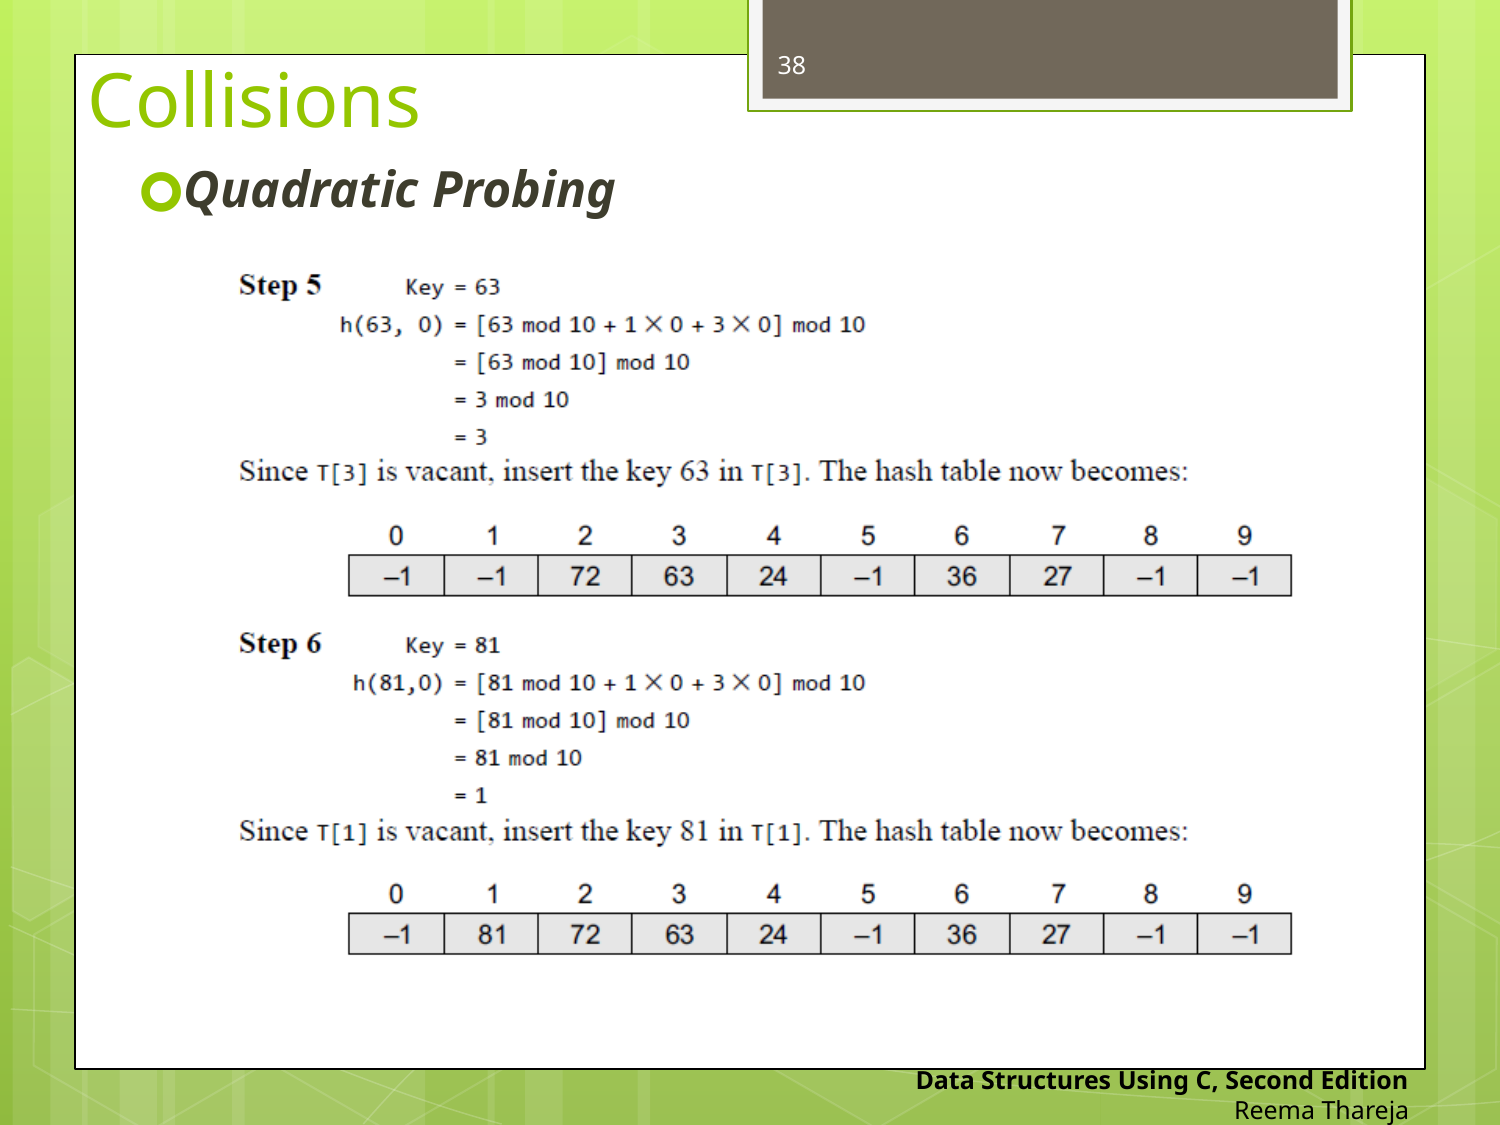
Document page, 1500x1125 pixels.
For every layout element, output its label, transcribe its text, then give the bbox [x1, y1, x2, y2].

picture [224, 262, 1312, 966]
footer Data Structures Using C, Second Edition Reema Thareja [849, 1065, 1425, 1125]
slide_number 38 [762, 36, 982, 97]
list Quadratic Probing [112, 149, 1400, 225]
title Collisions [72, 37, 1225, 150]
